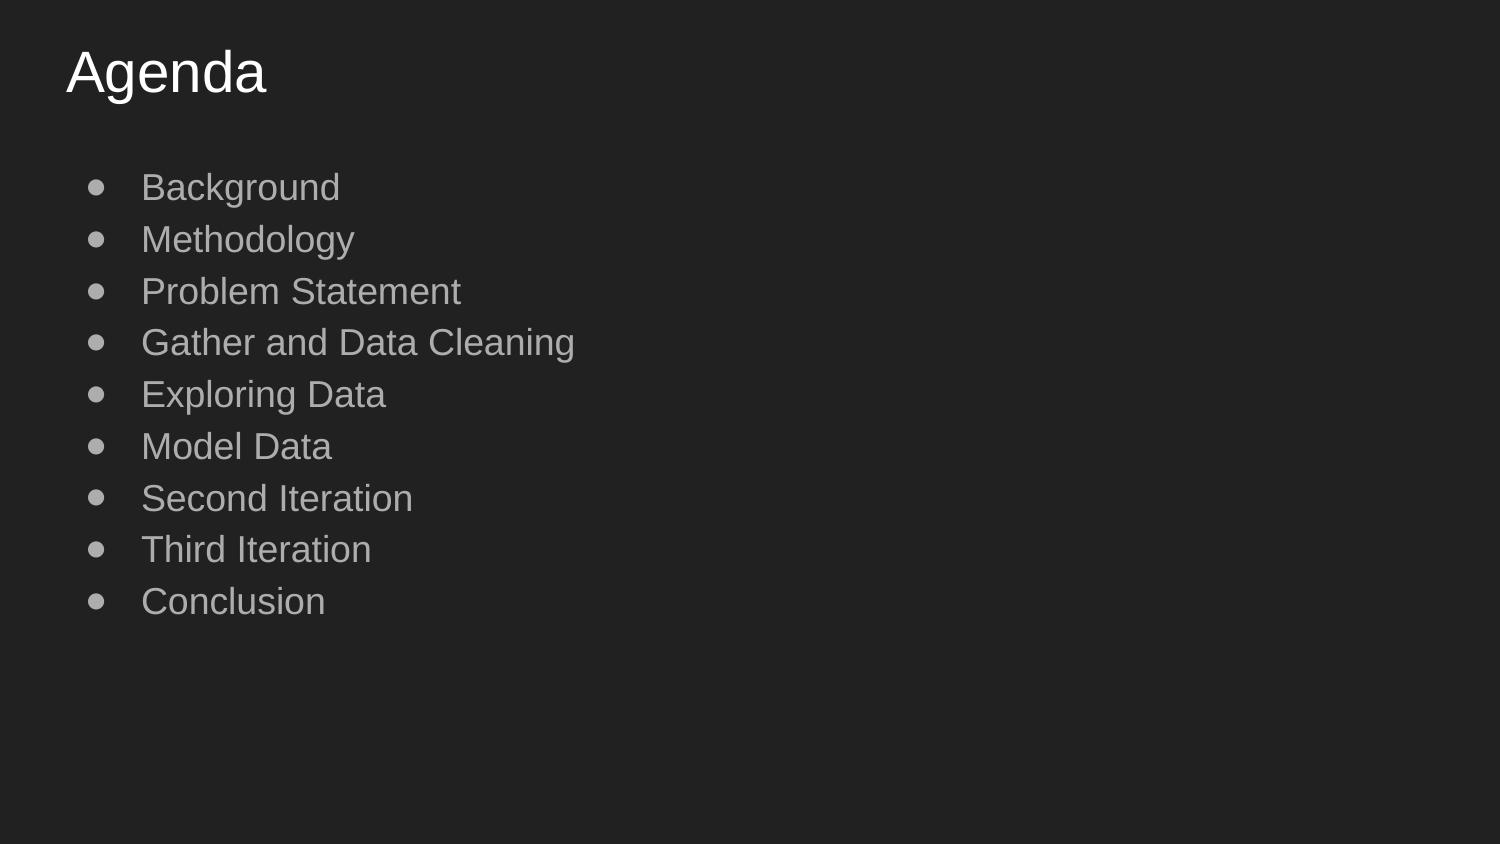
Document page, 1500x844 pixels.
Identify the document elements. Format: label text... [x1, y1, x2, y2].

list Background Methodology Problem Statement Gather and Data Cleaning Exploring Data Model Data Second Iteration Third Iteration Conclusion [51, 141, 1417, 703]
title Agenda [51, 19, 1449, 114]
